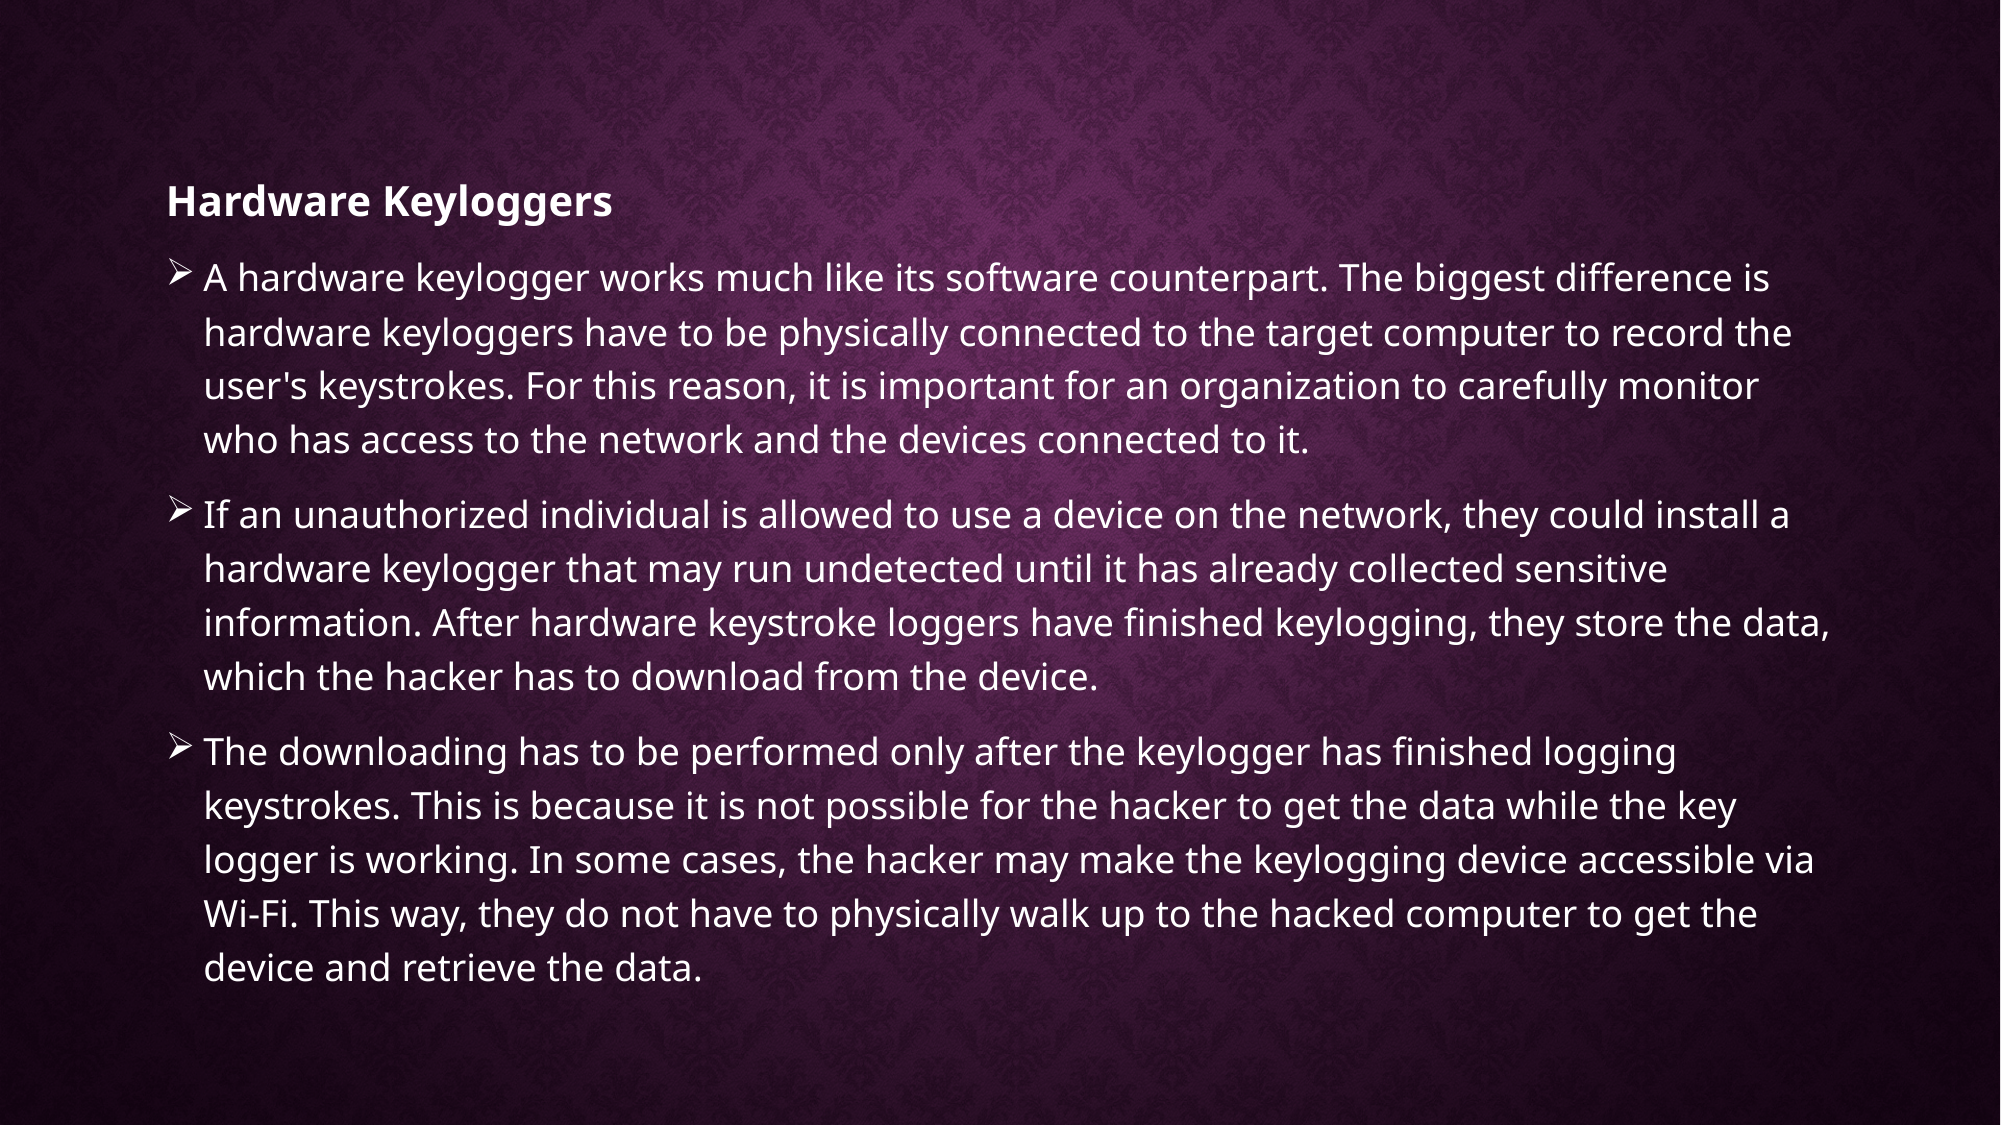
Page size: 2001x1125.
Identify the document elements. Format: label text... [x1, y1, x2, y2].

list Hardware Keyloggers A hardware keylogger works much like its software counterpart. The biggest difference is hardware keyloggers have to be physically connected to the target computer to record the user's keystrokes. For this reason, it is important for an organization to carefully monitor who has access to the network and the devices connected to it. If an unauthorized individual is allowed to use a device on the network, they could install a hardware keylogger that may run undetected until it has already collected sensitive information. After hardware keystroke loggers have finished keylogging, they store the data, which the hacker has to download from the device. The downloading has to be performed only after the keylogger has finished logging keystrokes. This is because it is not possible for the hacker to get the data while the key logger is working. In some cases, the hacker may make the keylogging device accessible via Wi-Fi. This way, they do not have to physically walk up to the hacked computer to get the device and retrieve the data. [150, 157, 1850, 764]
